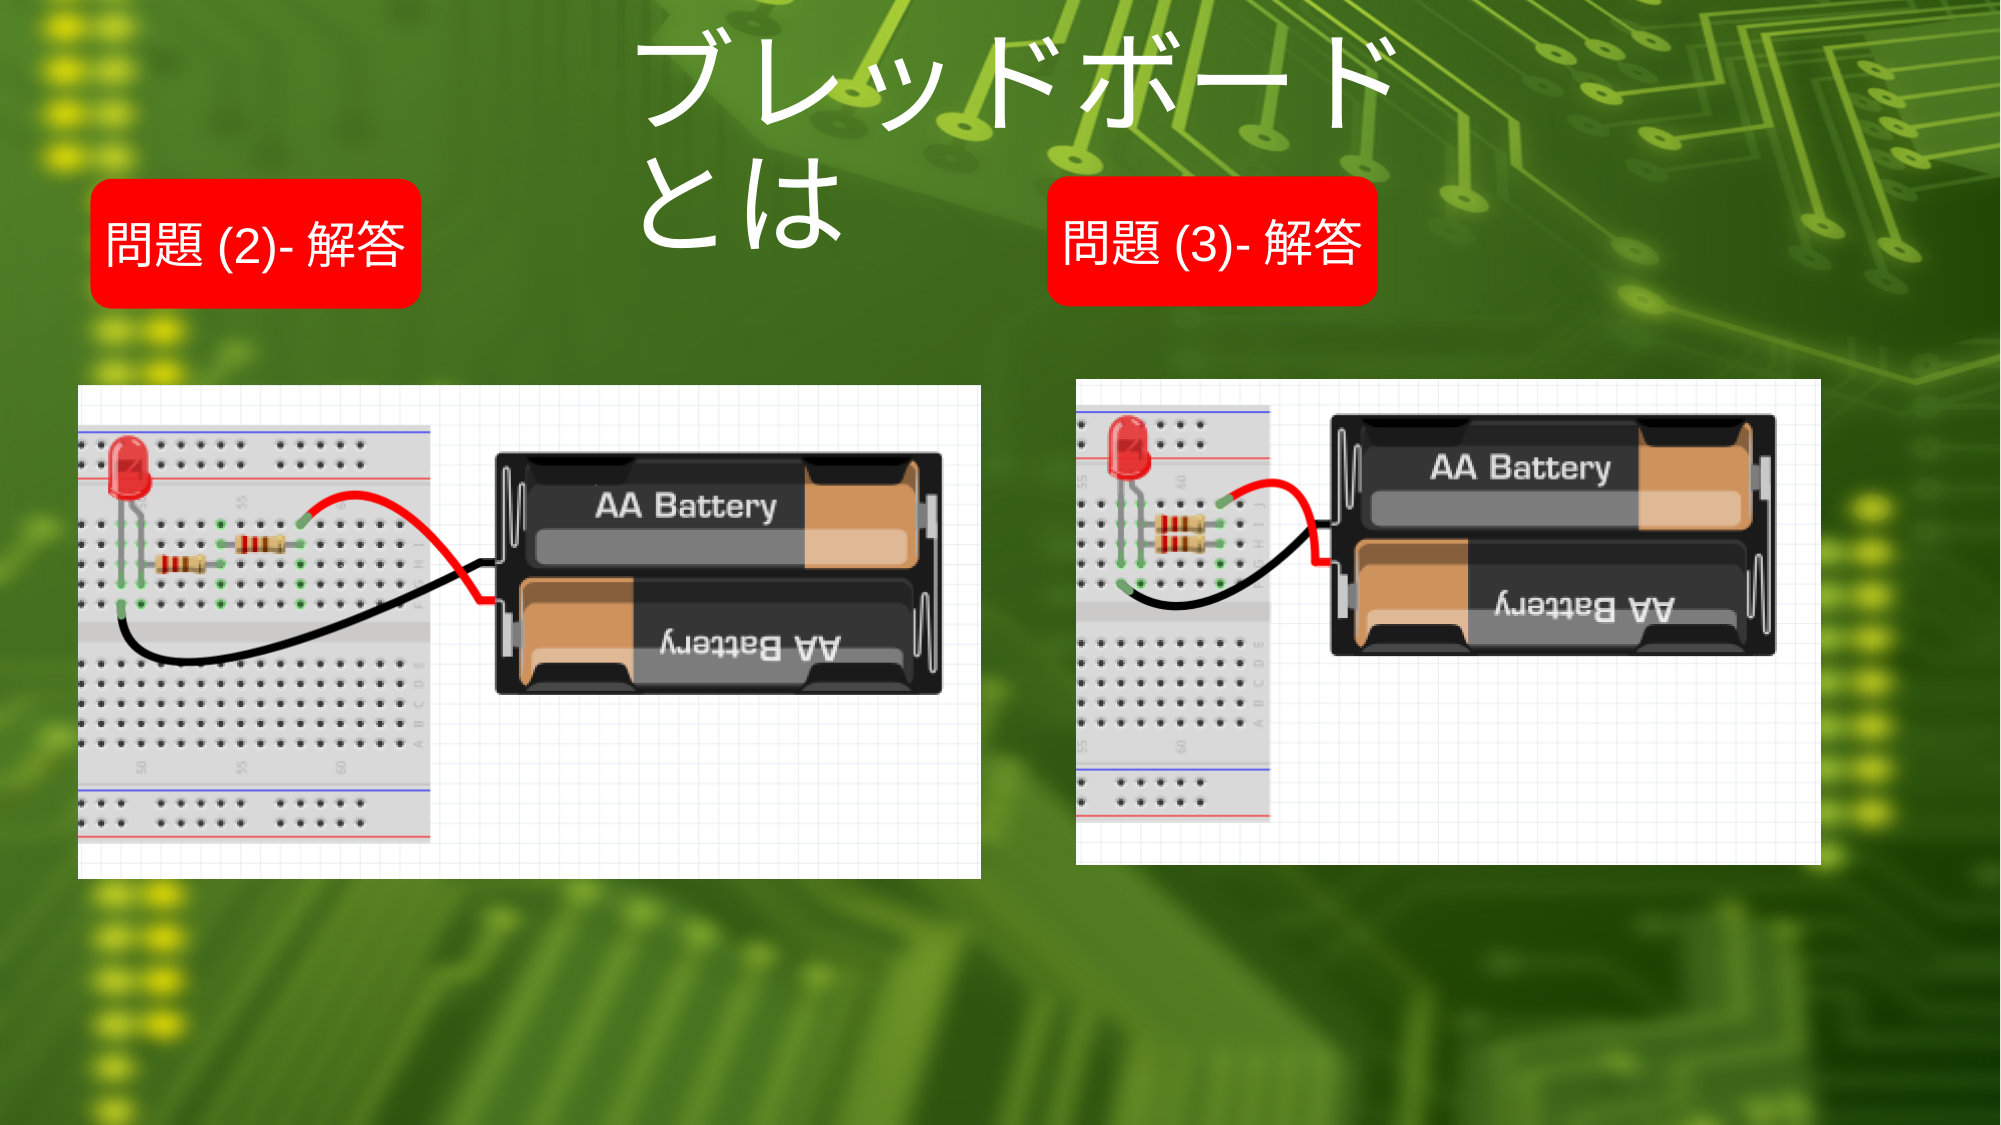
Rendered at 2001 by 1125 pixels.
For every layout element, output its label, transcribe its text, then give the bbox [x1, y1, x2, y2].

text_box 問題(2)-解答 [90, 178, 422, 309]
text_box 問題(3)-解答 [1047, 176, 1378, 307]
text_box ブレッドボードとは [569, 19, 1431, 132]
picture [0, 0, 2001, 1125]
